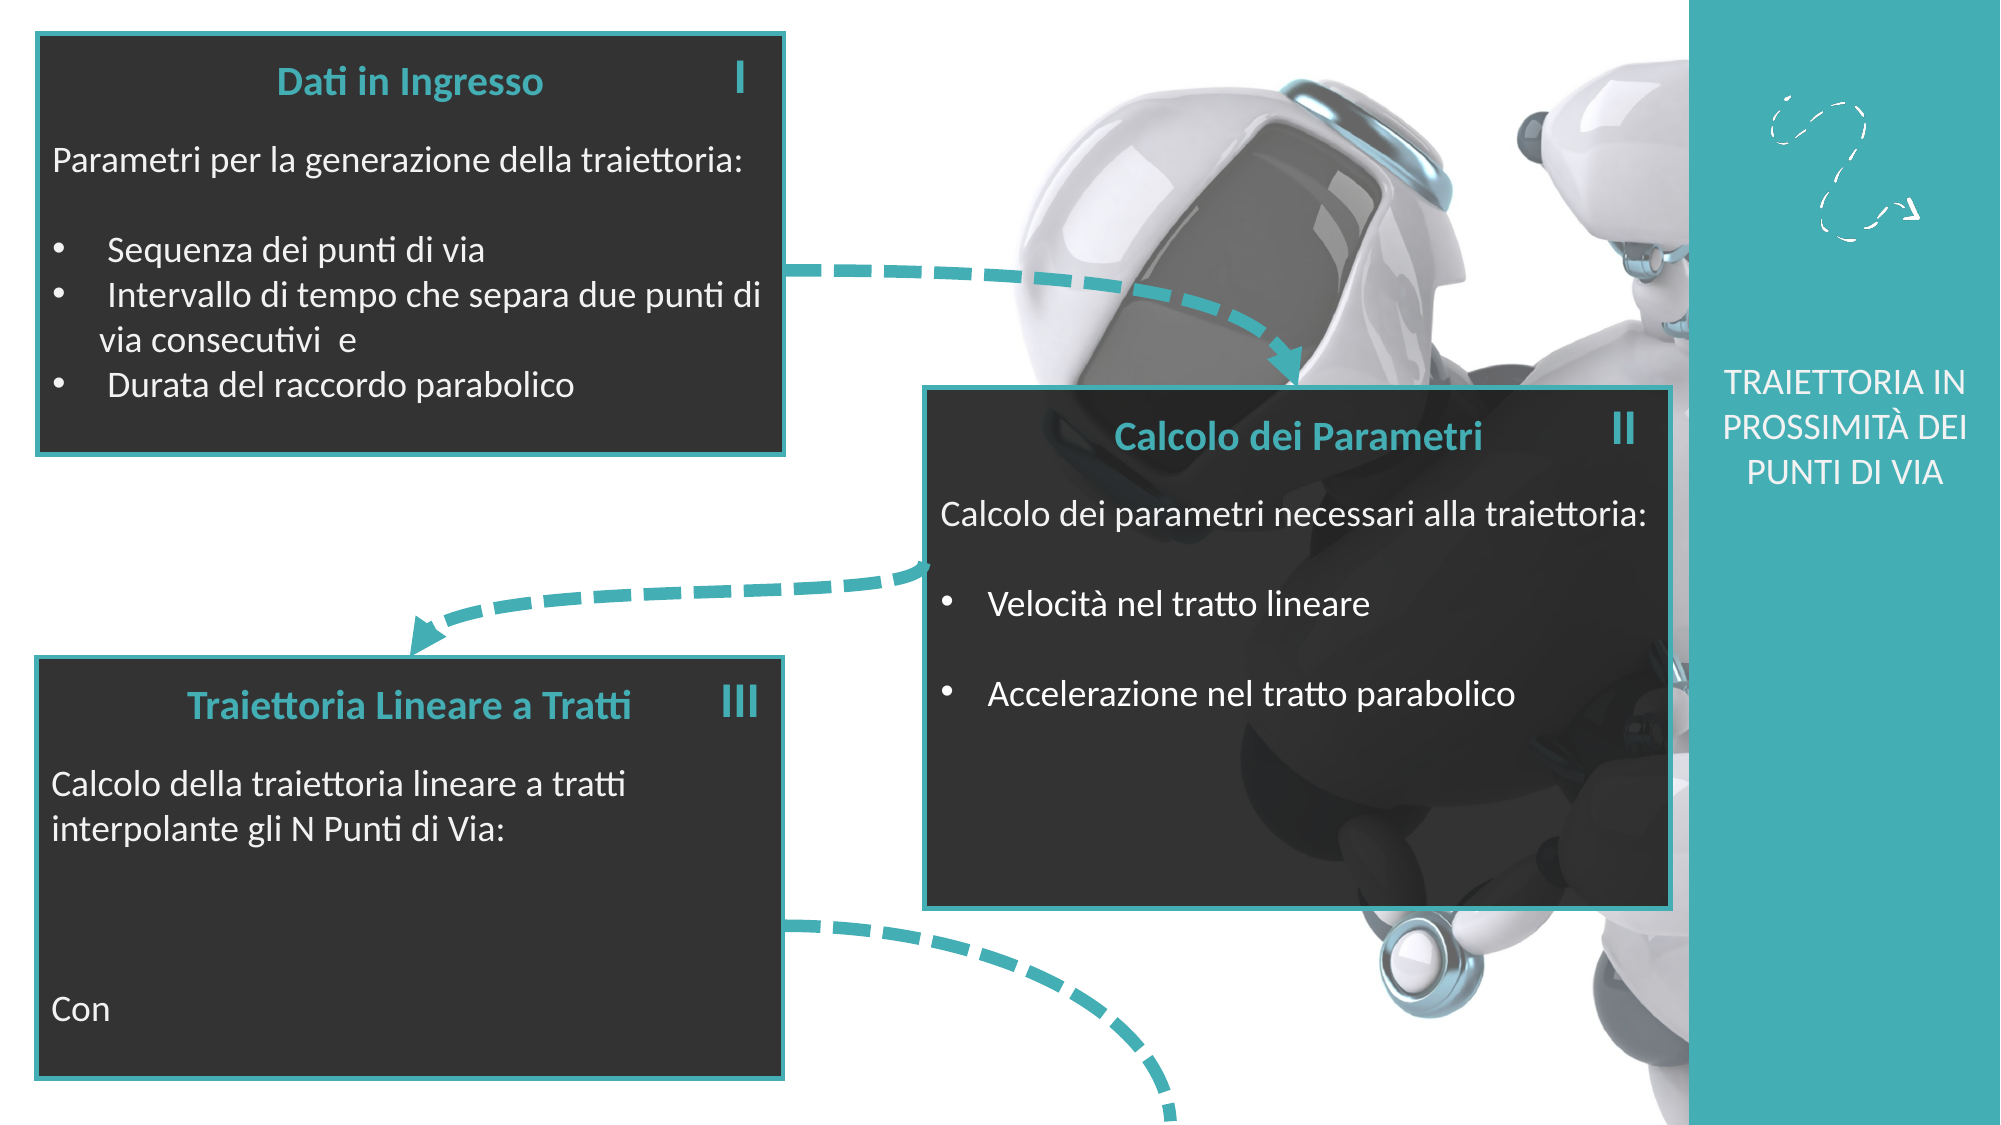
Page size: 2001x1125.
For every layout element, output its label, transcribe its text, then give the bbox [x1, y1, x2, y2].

text_box [1689, 0, 2000, 1125]
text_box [37, 33, 784, 455]
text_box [924, 387, 1673, 1002]
text_box [783, 925, 1172, 1125]
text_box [409, 562, 925, 657]
picture [1771, 94, 1920, 243]
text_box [36, 656, 783, 1125]
text_box TRAIETTORIA IN PROSSIMITÀ DEI PUNTI DI VIA [1693, 349, 1998, 500]
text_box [783, 271, 1298, 388]
